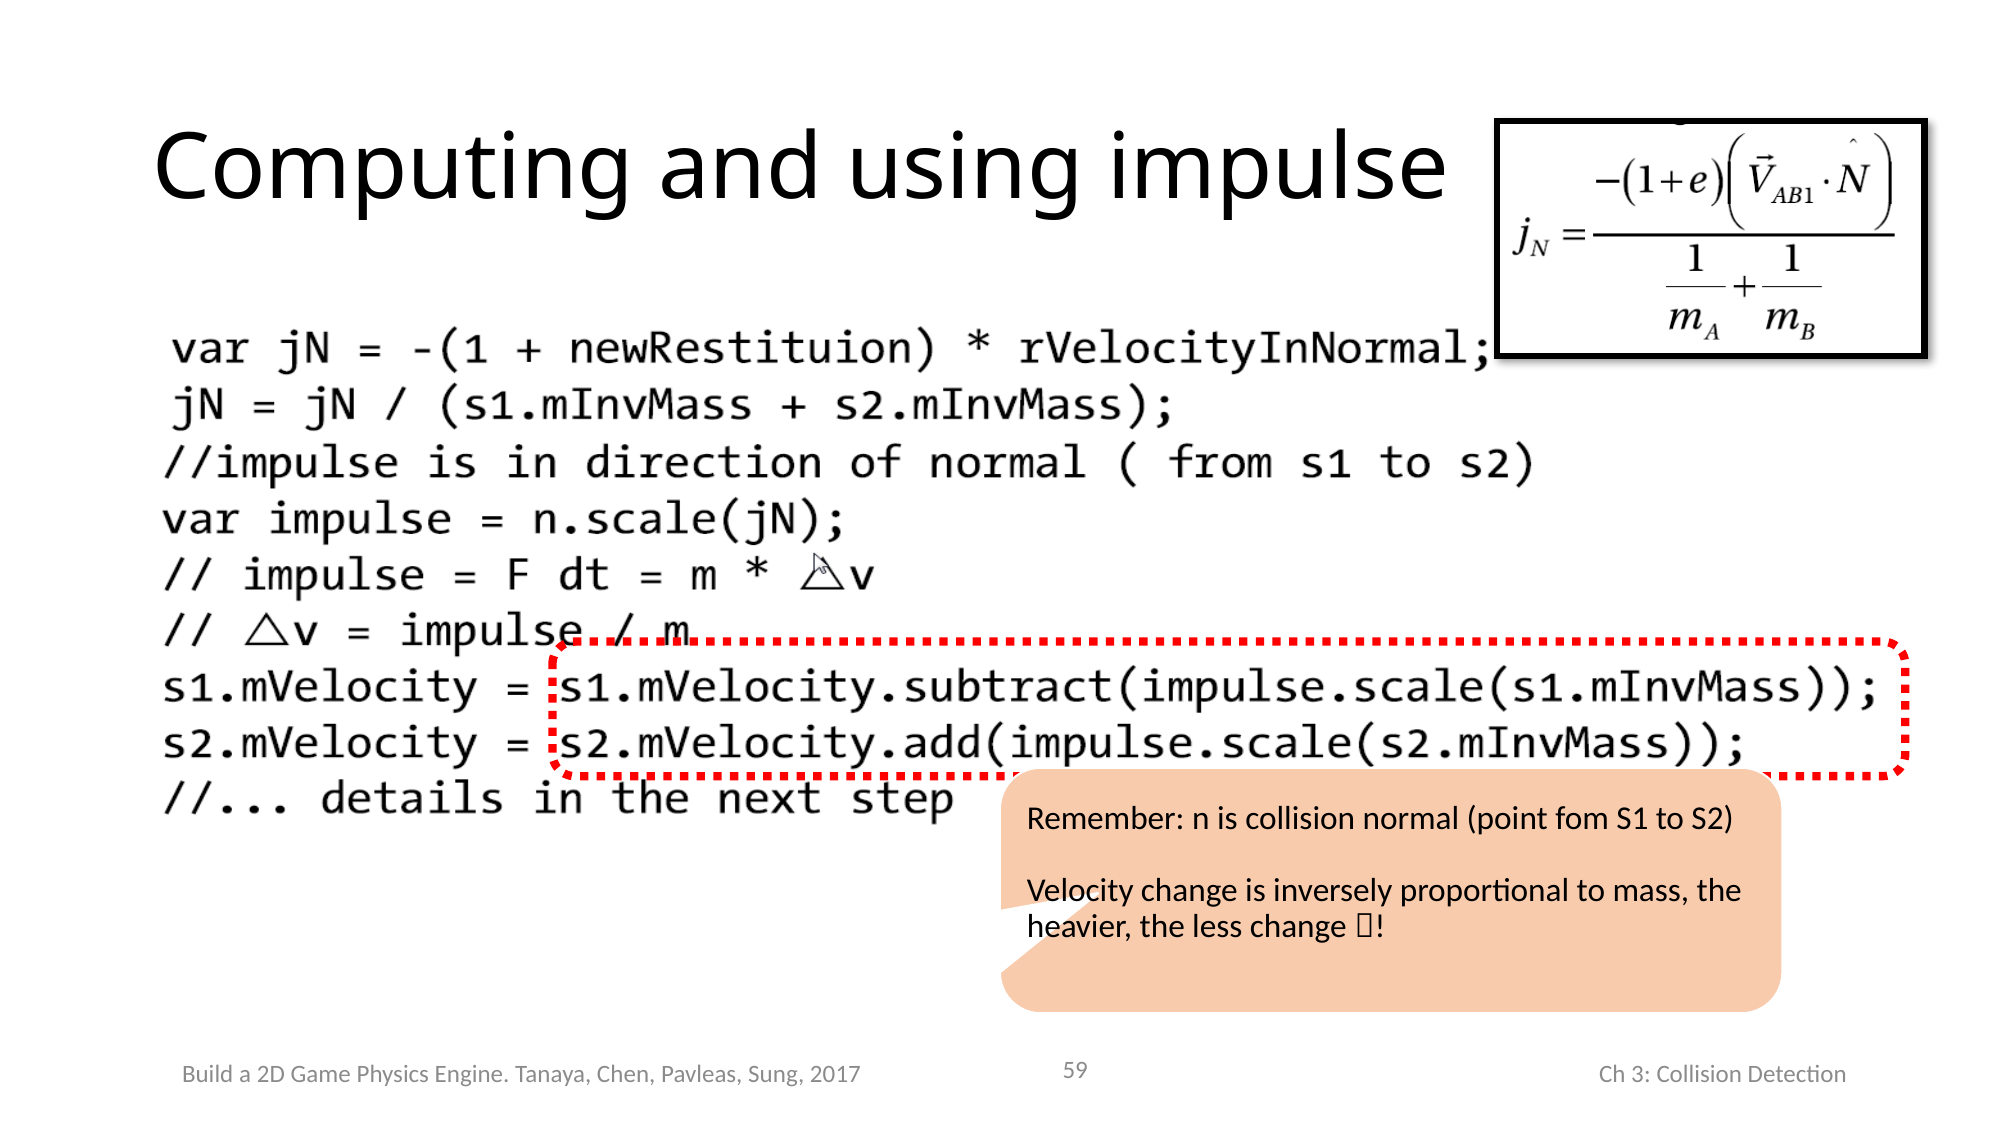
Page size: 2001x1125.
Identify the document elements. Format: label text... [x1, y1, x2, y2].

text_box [137, 323, 1906, 837]
picture [1500, 124, 1922, 353]
text_box Remember: n is collision normal (point fom S1 to S2) Velocity change is inversely proportional to mass, the heavier, the less change ! [998, 837, 1784, 1015]
title Computing and using impulse [137, 59, 1863, 278]
